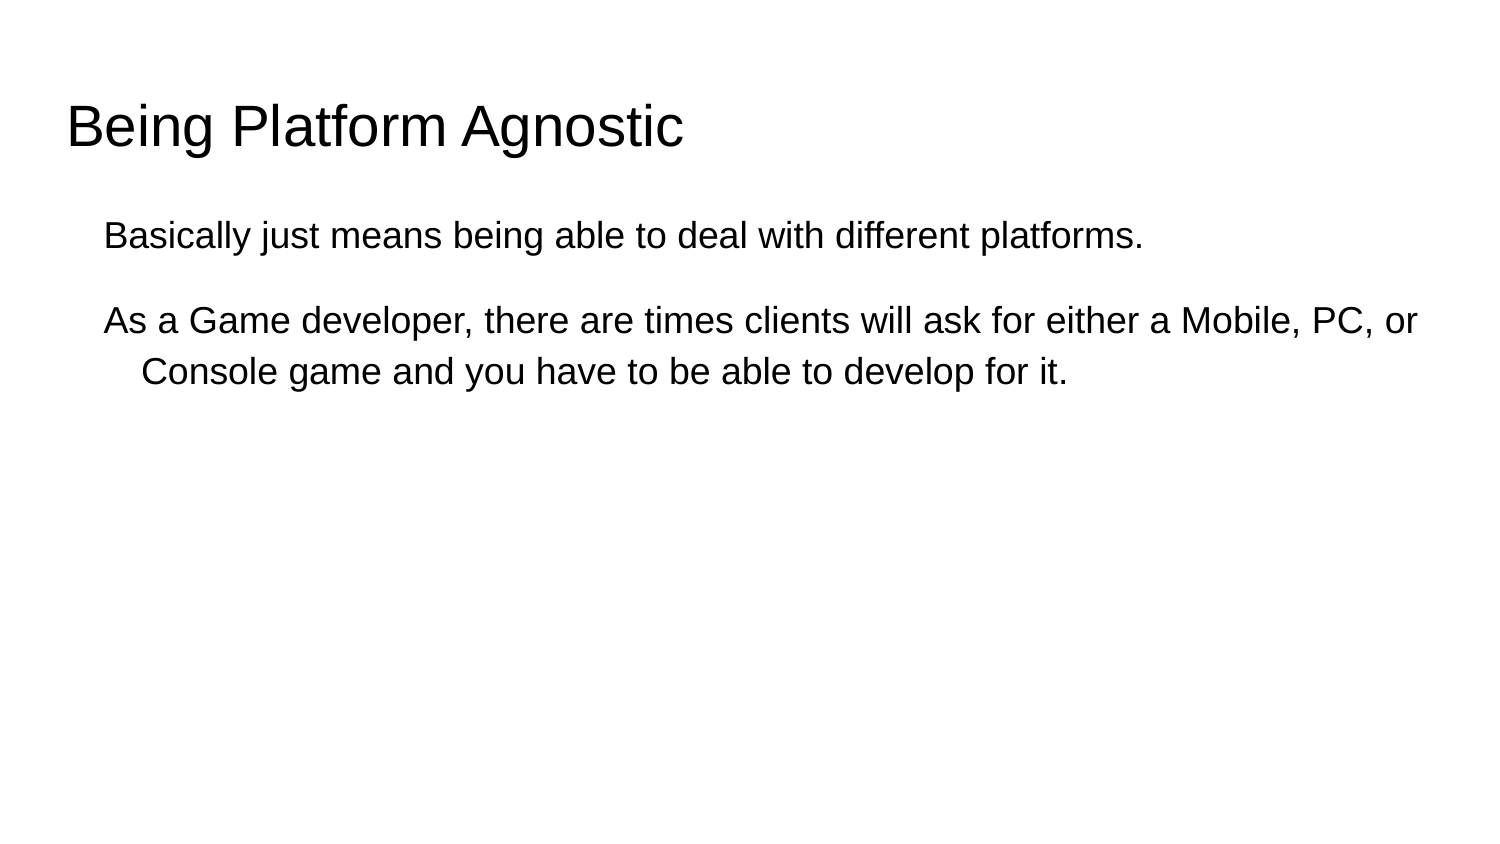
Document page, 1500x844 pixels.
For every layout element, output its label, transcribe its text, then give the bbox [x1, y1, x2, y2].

list Basically just means being able to deal with different platforms. As a Game developer, there are times clients will ask for either a Mobile, PC, or Console game and you have to be able to develop for it. [51, 189, 1449, 750]
title Being Platform Agnostic [51, 72, 1449, 167]
